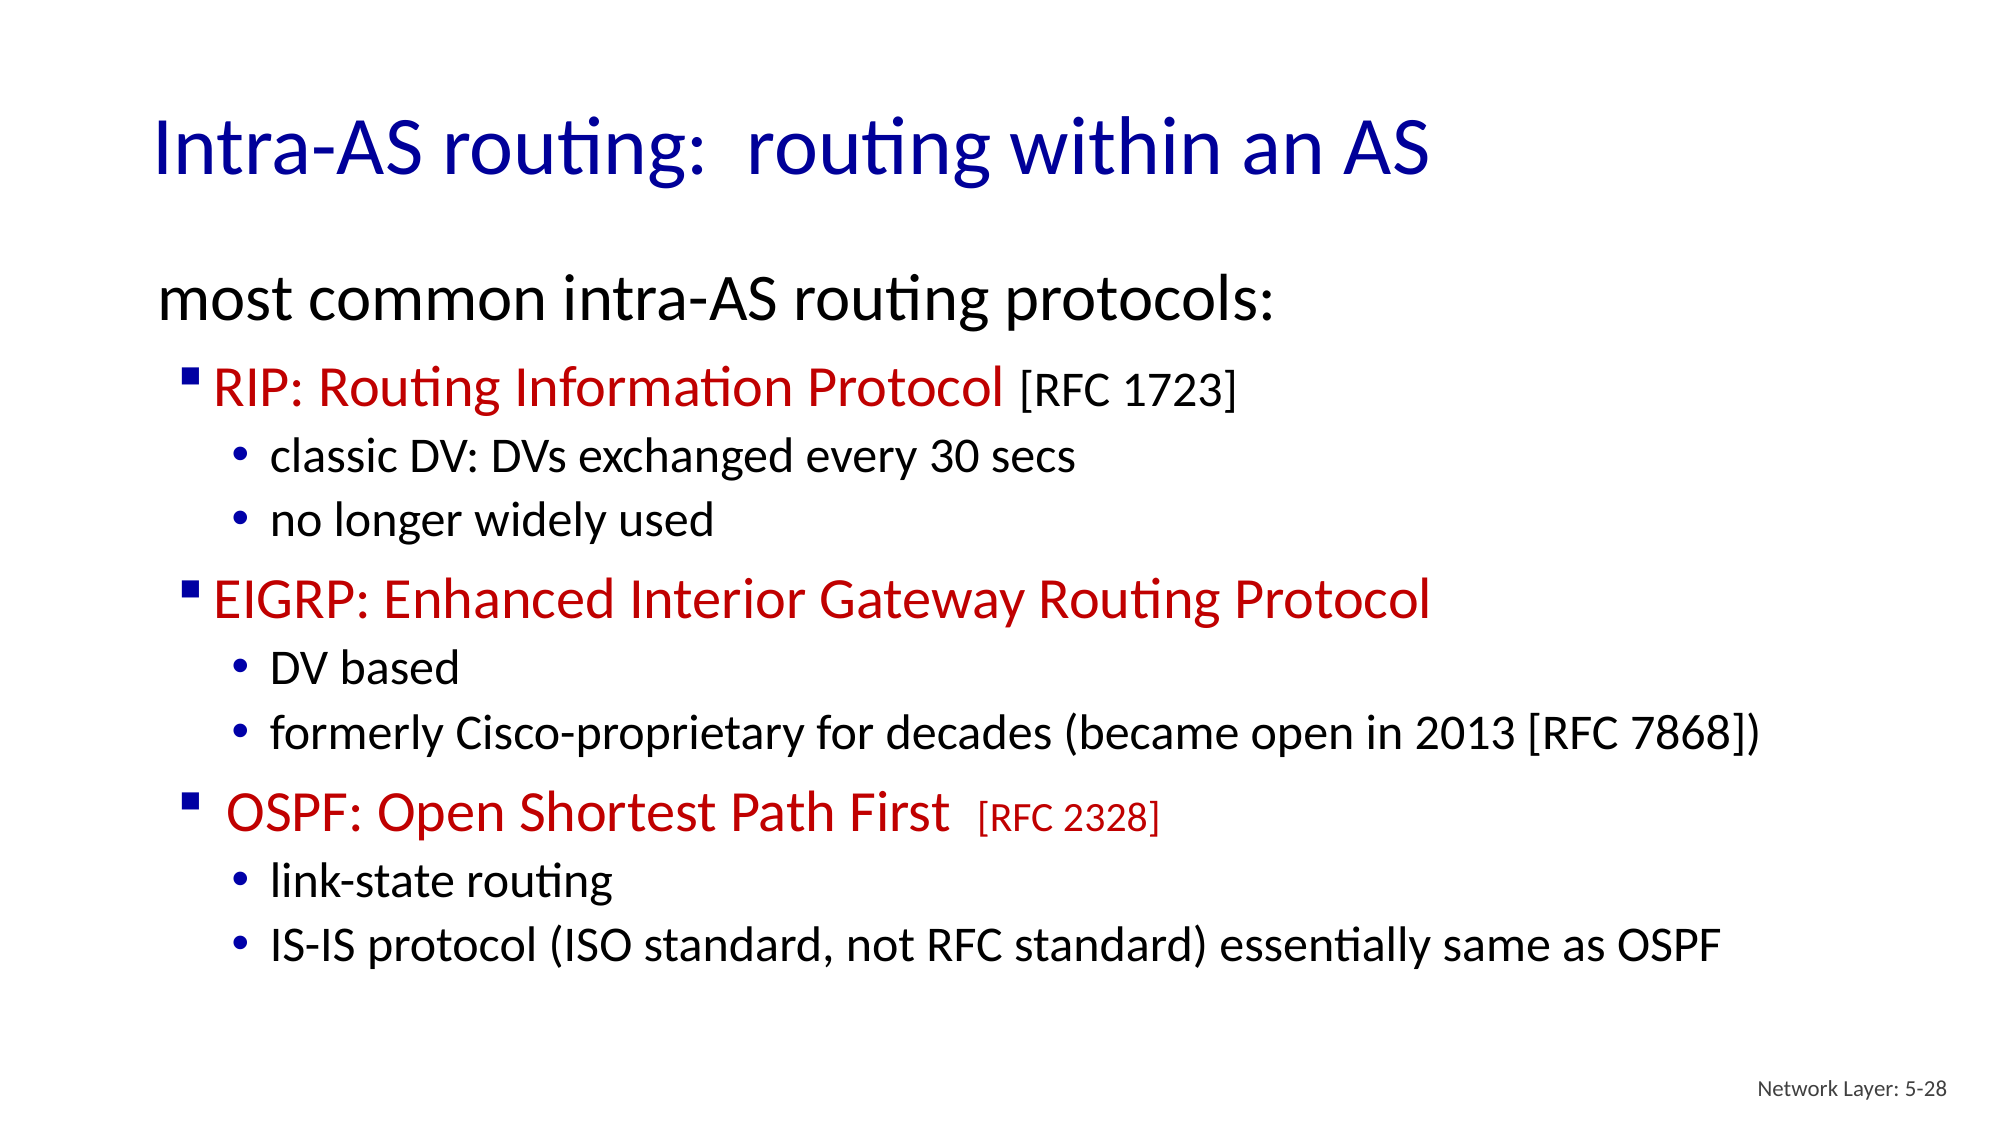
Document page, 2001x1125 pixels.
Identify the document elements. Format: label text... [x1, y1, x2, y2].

title Intra-AS routing: routing within an AS [137, 74, 1922, 221]
text_box most common intra-AS routing protocols: RIP: Routing Information Protocol [RFC 1723] classic DV: DVs exchanged every 30 secs no longer widely used EIGRP: Enhanced Interior Gateway Routing Protocol DV based formerly Cisco-proprietary for decades (became open in 2013 [RFC 7868]) OSPF: Open Shortest Path First [RFC 2328] link-state routing IS-IS protocol (ISO standard, not RFC standard) essentially same as OSPF [140, 255, 1936, 1038]
slide_number Network Layer: 5-28 [1512, 1056, 1963, 1117]
